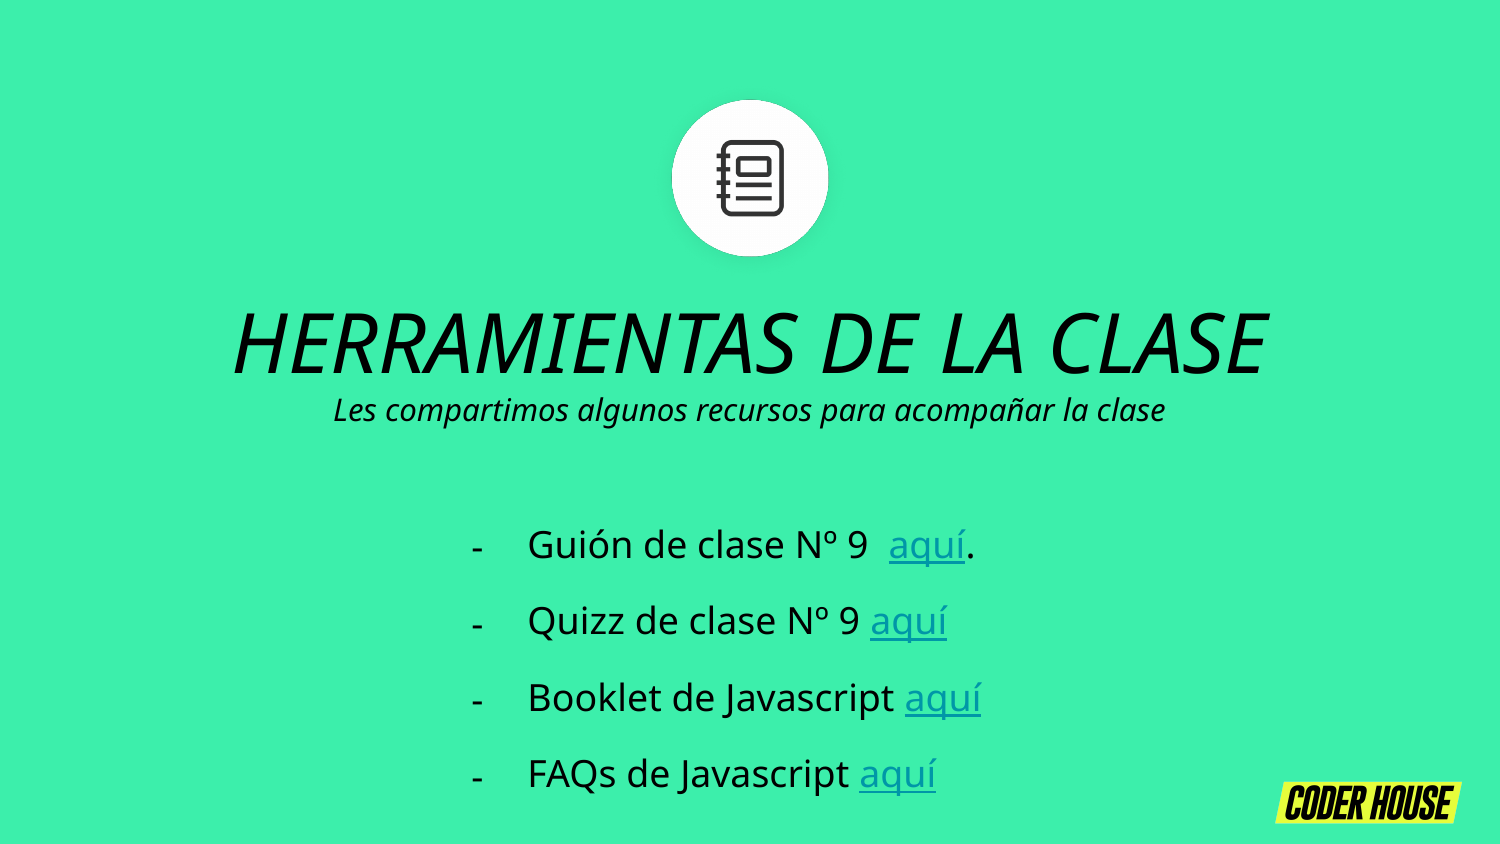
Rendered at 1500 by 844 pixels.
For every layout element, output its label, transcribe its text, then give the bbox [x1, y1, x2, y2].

text_box Guión de clase Nº 9 aquí. Quizz de clase Nº 9 aquí Booklet de Javascript aquí FAQs de Javascript aquí [437, 480, 1063, 817]
text_box HERRAMIENTAS DE LA CLASE Les compartimos algunos recursos para acompañar la clase [132, 275, 1368, 454]
picture [1270, 775, 1466, 830]
picture [652, 80, 848, 276]
